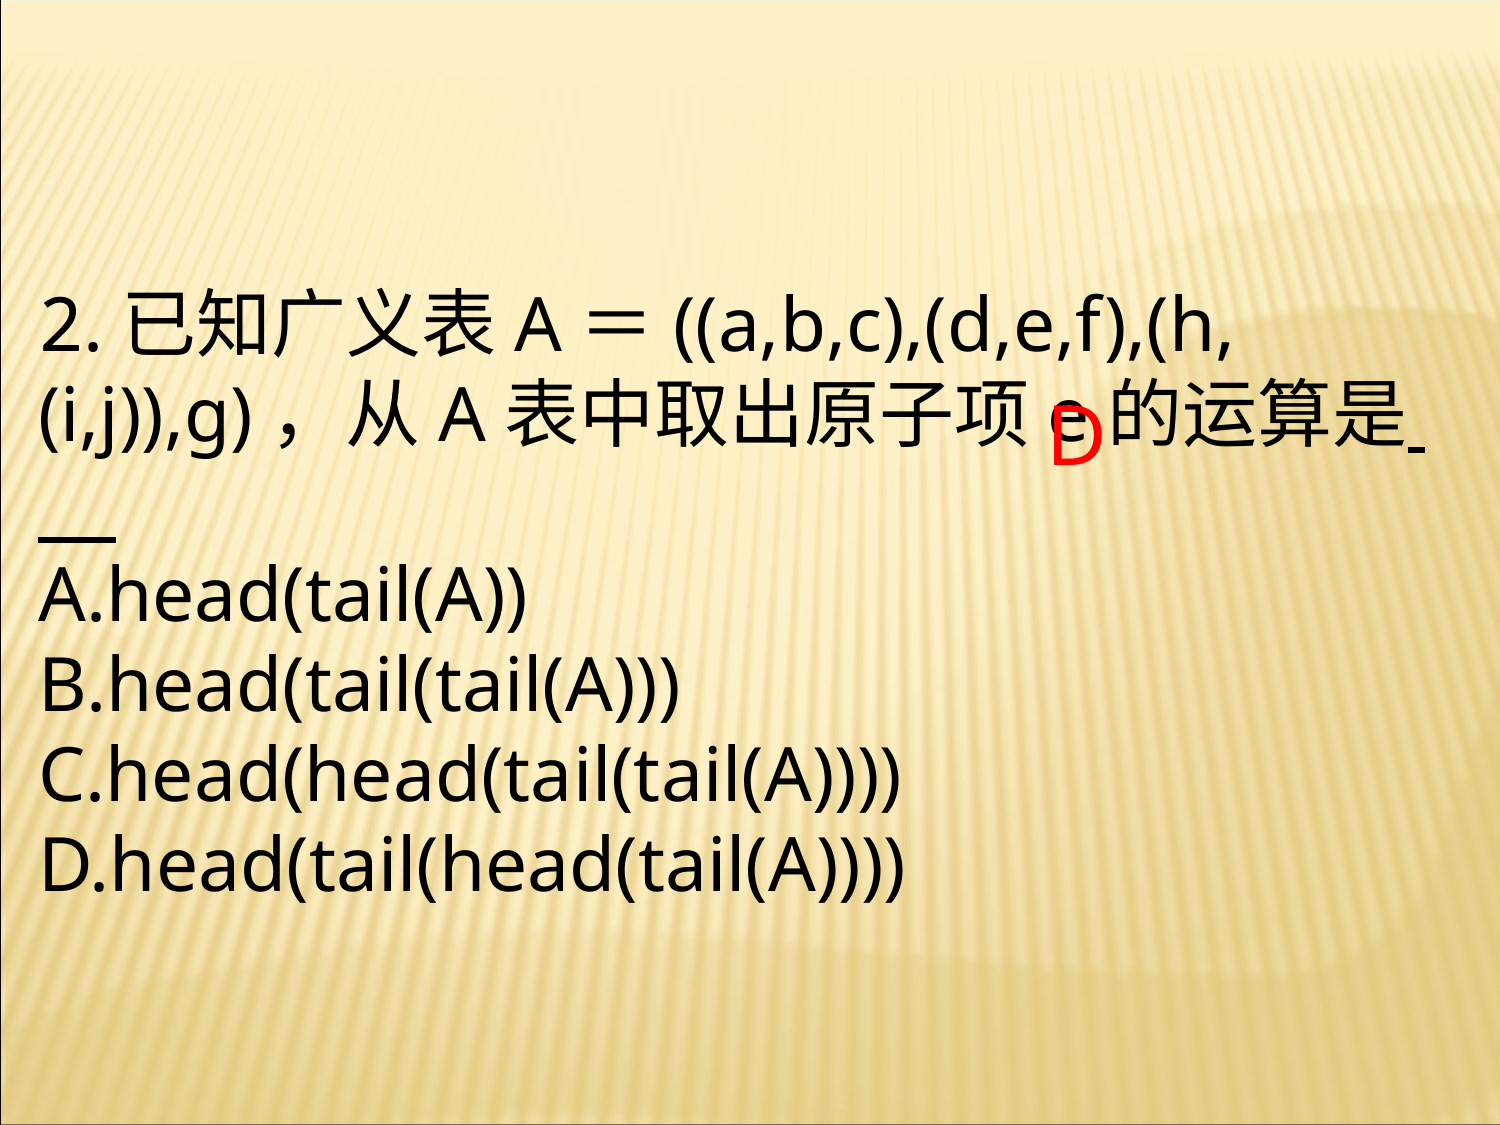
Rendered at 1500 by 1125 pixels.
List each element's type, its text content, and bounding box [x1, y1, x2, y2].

picture [0, 0, 1500, 1125]
text_box D [1031, 375, 1125, 490]
text_box 2.已知广义表A＝((a,b,c),(d,e,f),(h,(i,j)),g)，从A表中取出原子项e的运算是 A.head(tail(A)) B.head(tail(tail(A))) C.head(head(tail(tail(A)))) D.head(tail(head(tail(A)))) [23, 269, 1442, 915]
